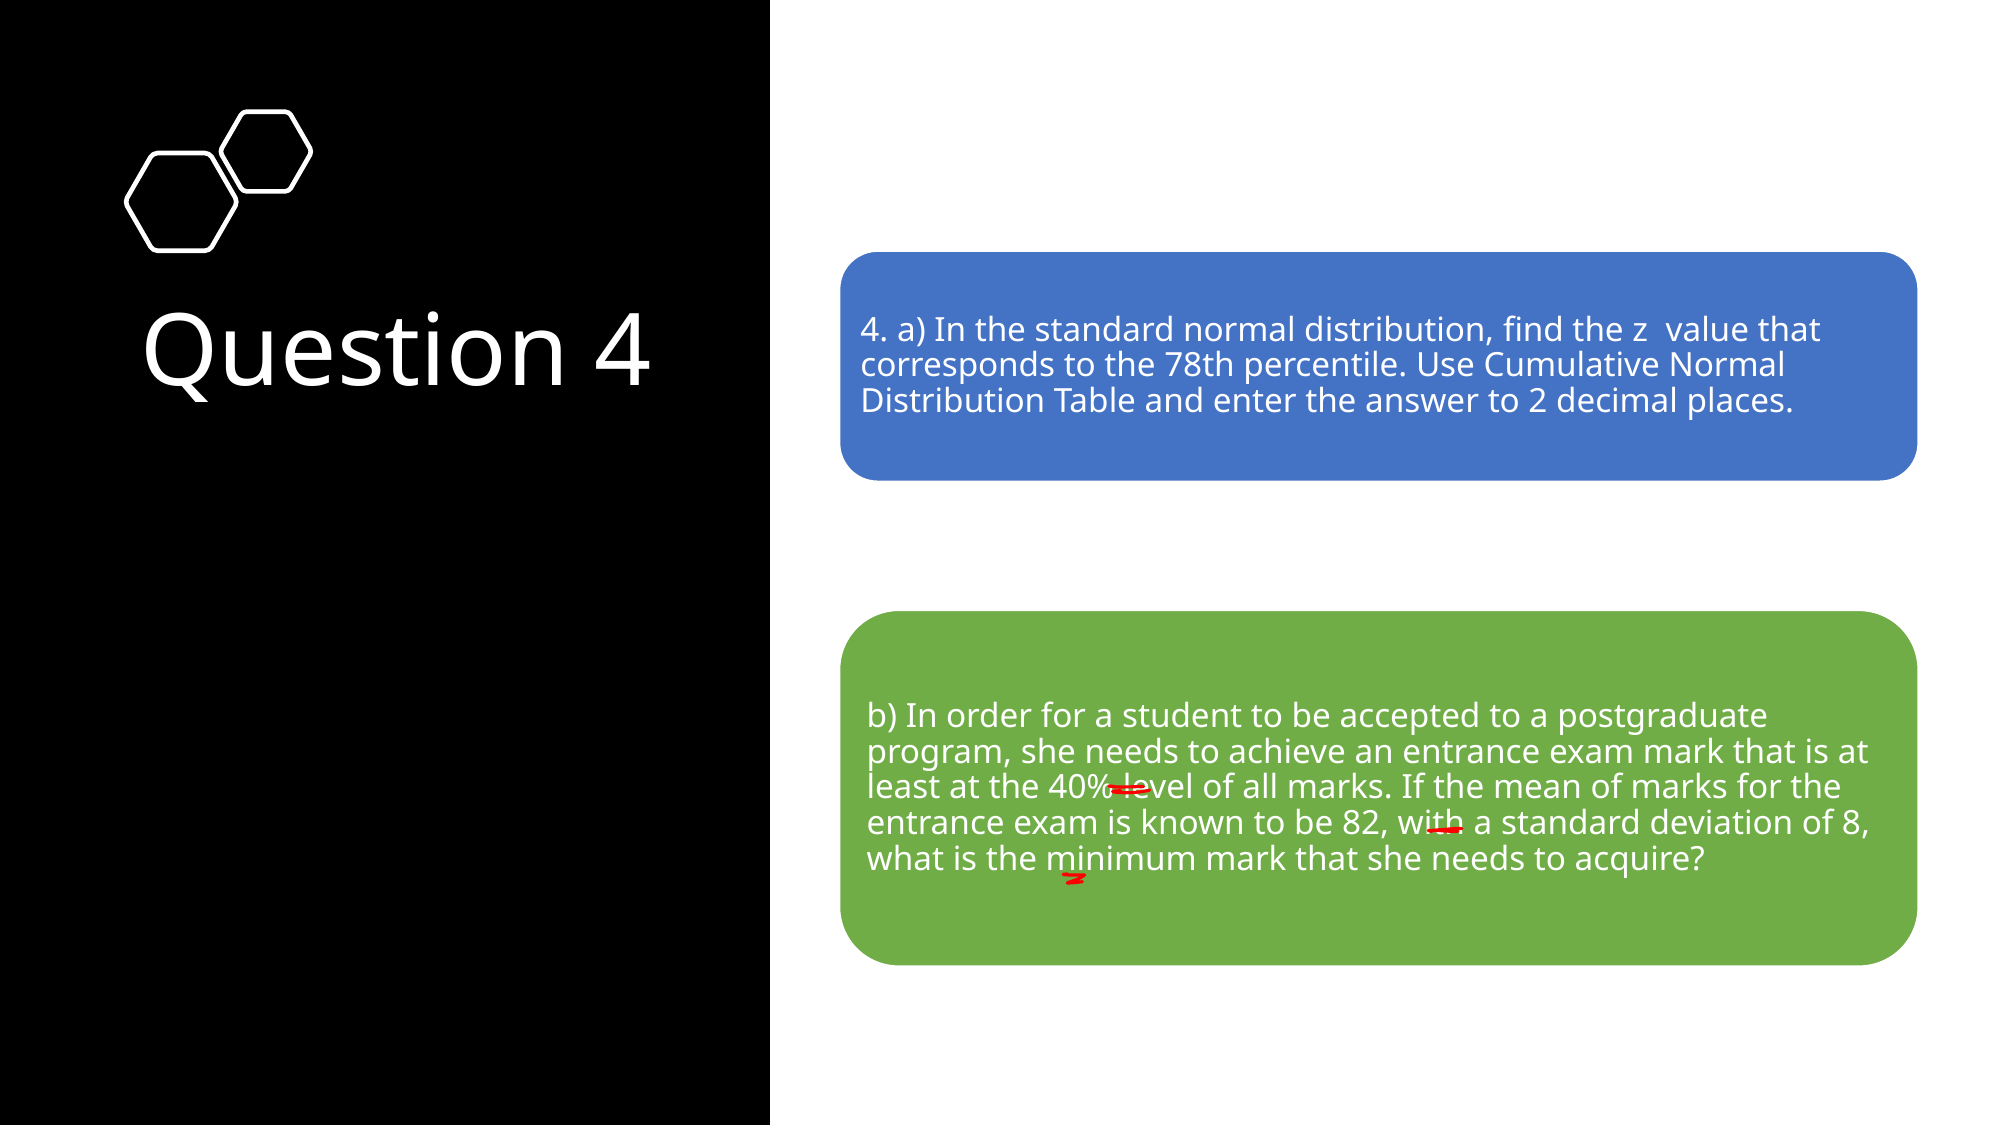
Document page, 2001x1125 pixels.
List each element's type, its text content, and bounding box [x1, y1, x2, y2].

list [839, 153, 1919, 967]
text_box [0, 0, 771, 1125]
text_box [125, 111, 311, 251]
title Question 4 [125, 292, 714, 817]
text_box [771, 0, 2000, 1125]
